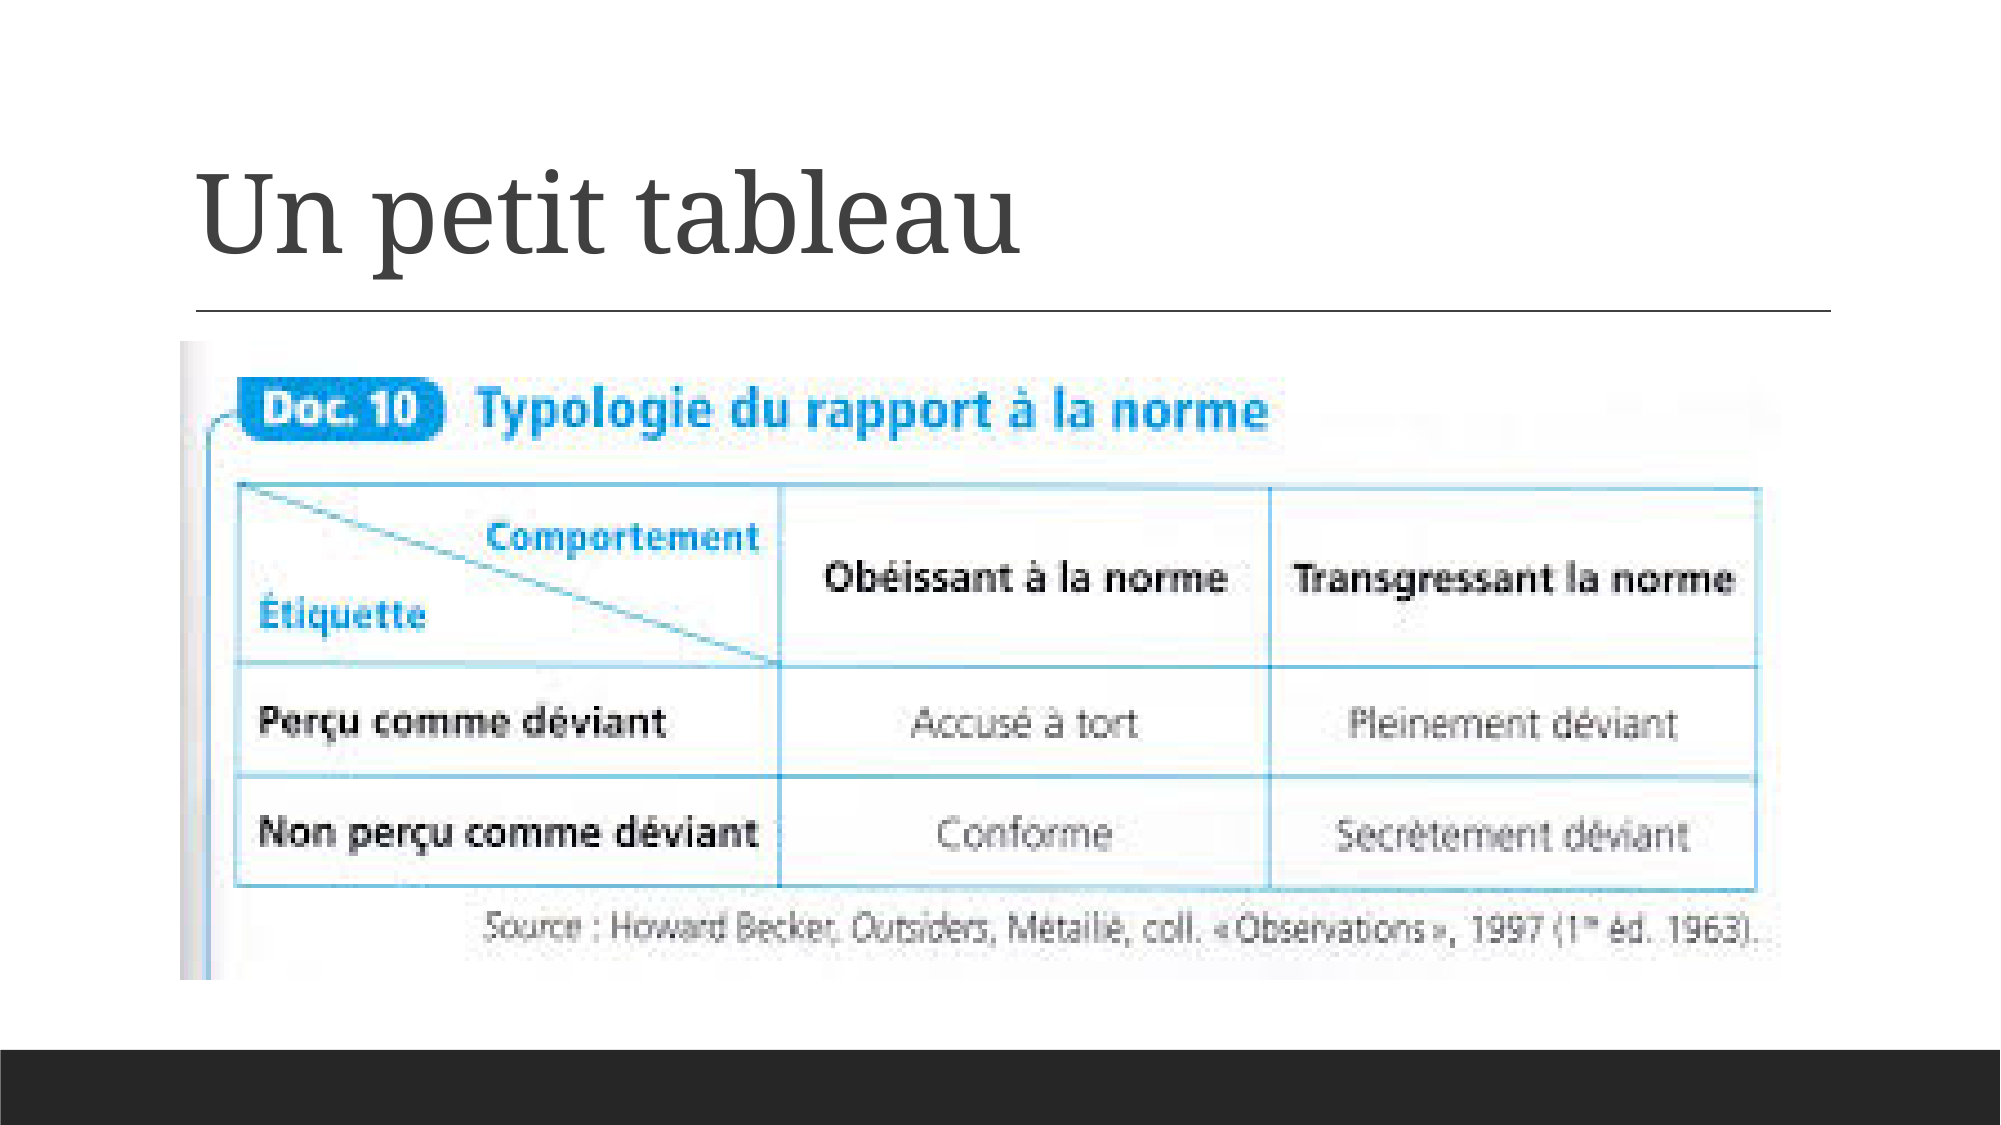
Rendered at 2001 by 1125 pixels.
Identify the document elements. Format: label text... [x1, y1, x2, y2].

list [179, 340, 1782, 981]
title Un petit tableau [180, 47, 1830, 285]
